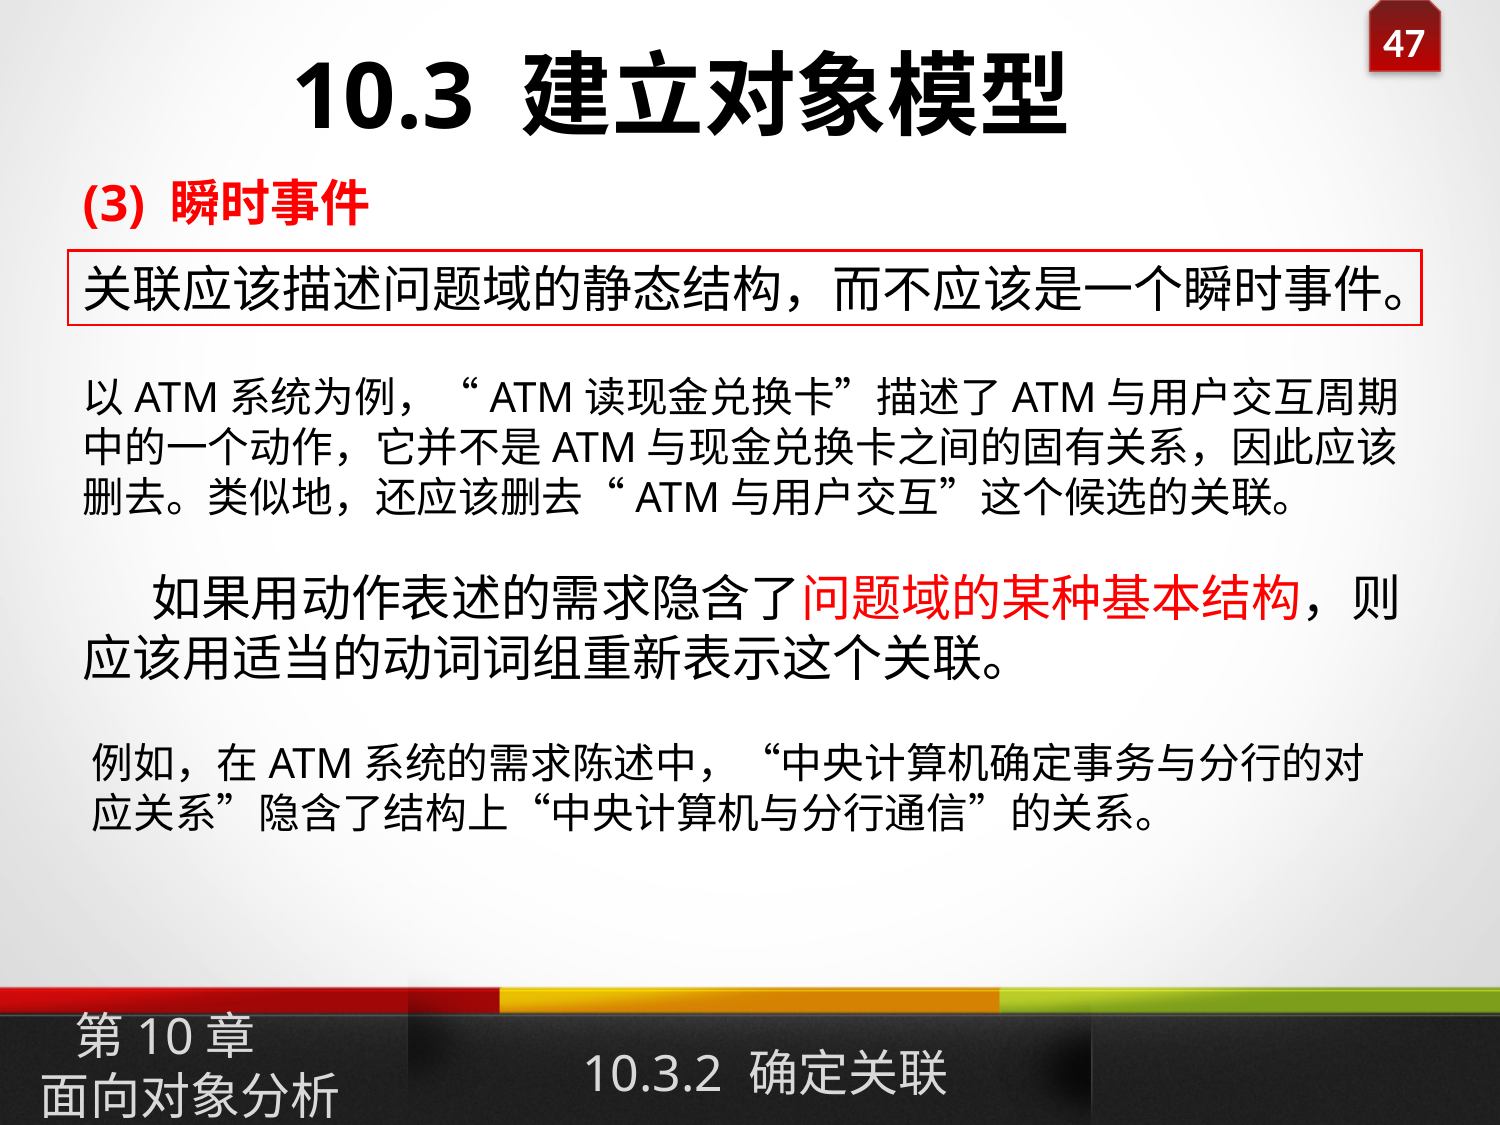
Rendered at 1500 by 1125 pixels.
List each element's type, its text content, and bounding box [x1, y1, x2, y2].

text_box 以ATM系统为例，“ATM读现金兑换卡”描述了ATM与用户交互周期中的一个动作，它并不是ATM与现金兑换卡之间的固有关系，因此应该删去。类似地，还应该删去“ATM与用户交互”这个候选的关联。 [67, 363, 1422, 529]
text_box 关联应该描述问题域的静态结构，而不应该是一个瞬时事件。 [67, 250, 1422, 326]
text_box 10.3.2 确定关联 [458, 1032, 1073, 1111]
text_box 如果用动作表述的需求隐含了问题域的某种基本结构，则应该用适当的动词词组重新表示这个关联。 [67, 559, 1422, 695]
picture [0, 0, 1500, 1125]
text_box (3) 瞬时事件 [67, 186, 1296, 236]
text_box 10.3 建立对象模型 [6, 0, 1357, 186]
text_box 例如，在ATM系统的需求陈述中，“中央计算机确定事务与分行的对应关系”隐含了结构上“中央计算机与分行通信”的关系。 [76, 729, 1422, 845]
